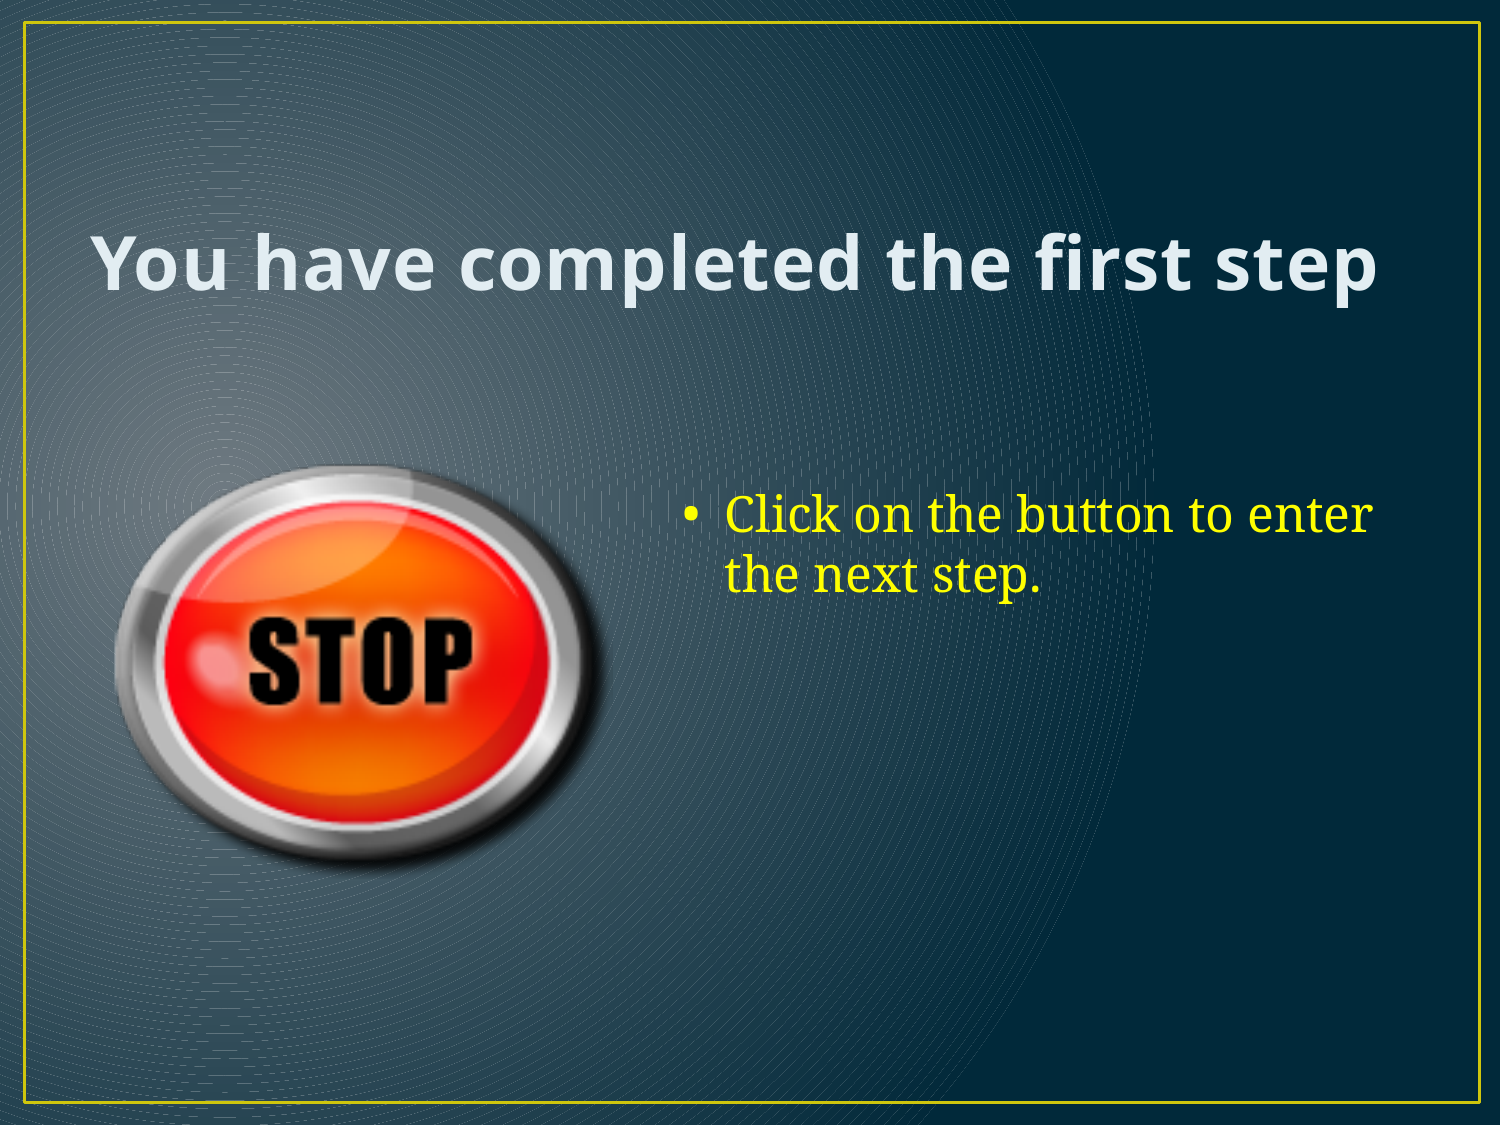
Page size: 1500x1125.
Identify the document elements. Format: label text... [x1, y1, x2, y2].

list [87, 399, 613, 926]
title You have completed the first step [75, 125, 1425, 313]
text_box Click on the button to enter the next step. [649, 474, 1400, 610]
